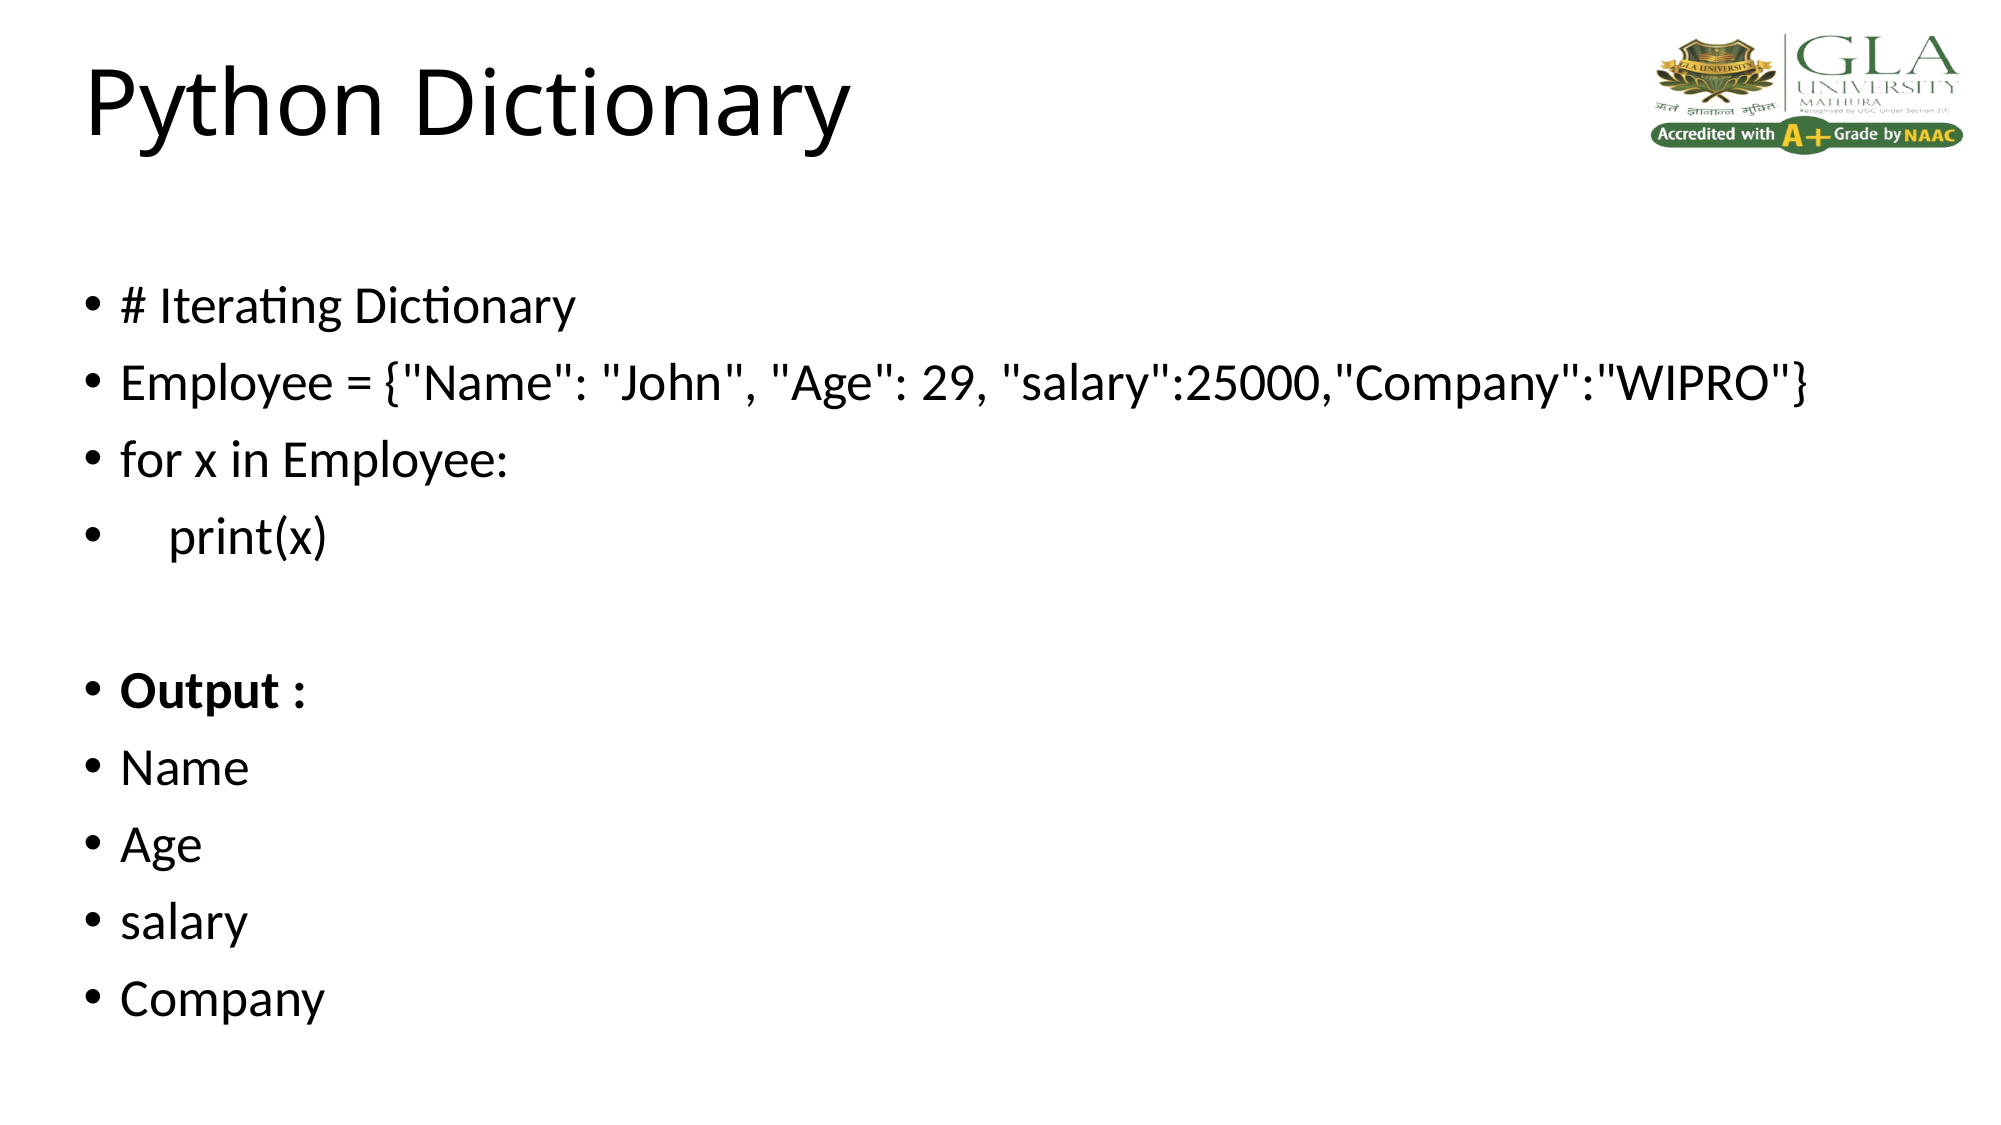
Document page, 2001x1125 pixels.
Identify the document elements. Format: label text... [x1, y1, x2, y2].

picture [1635, 0, 1983, 162]
title Python Dictionary [68, 52, 1599, 269]
list # Iterating Dictionary Employee = {"Name": "John", "Age": 29, "salary":25000,"Company":"WIPRO"} for x in Employee: print(x) Output : Name Age salary Company [68, 269, 1916, 1061]
